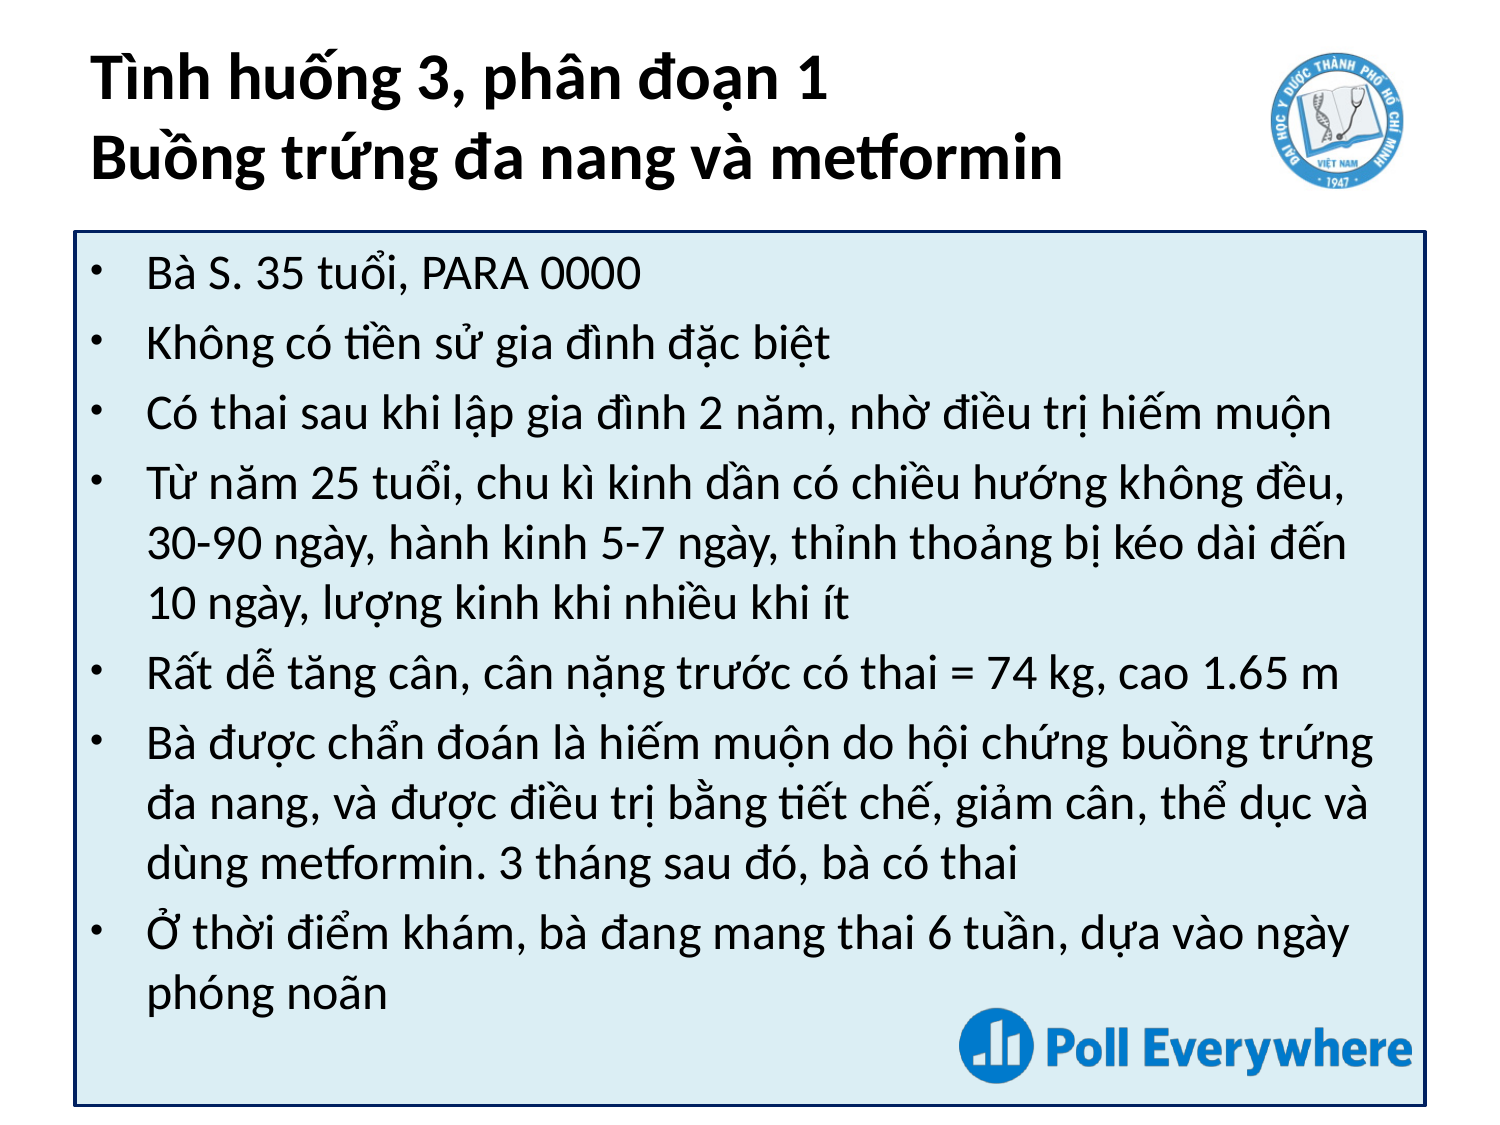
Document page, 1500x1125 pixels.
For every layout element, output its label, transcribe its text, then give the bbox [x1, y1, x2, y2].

picture [958, 999, 1412, 1092]
list Bà S. 35 tuổi, PARA 0000 Không có tiền sử gia đình đặc biệt Có thai sau khi lập gia đình 2 năm, nhờ điều trị hiếm muộn Từ năm 25 tuổi, chu kì kinh dần có chiều hướng không đều, 30-90 ngày, hành kinh 5-7 ngày, thỉnh thoảng bị kéo dài đến 10 ngày, lượng kinh khi nhiều khi ít Rất dễ tăng cân, cân nặng trước có thai = 74 kg, cao 1.65 m Bà được chẩn đoán là hiếm muộn do hội chứng buồng trứng đa nang, và được điều trị bằng tiết chế, giảm cân, thể dục và dùng metformin. 3 tháng sau đó, bà có thai Ở thời điểm khám, bà đang mang thai 6 tuần, dựa vào ngày phóng noãn [73, 230, 1427, 1107]
title Tình huống 3, phân đoạn 1 Buồng trứng đa nang và metformin [75, 19, 1425, 207]
